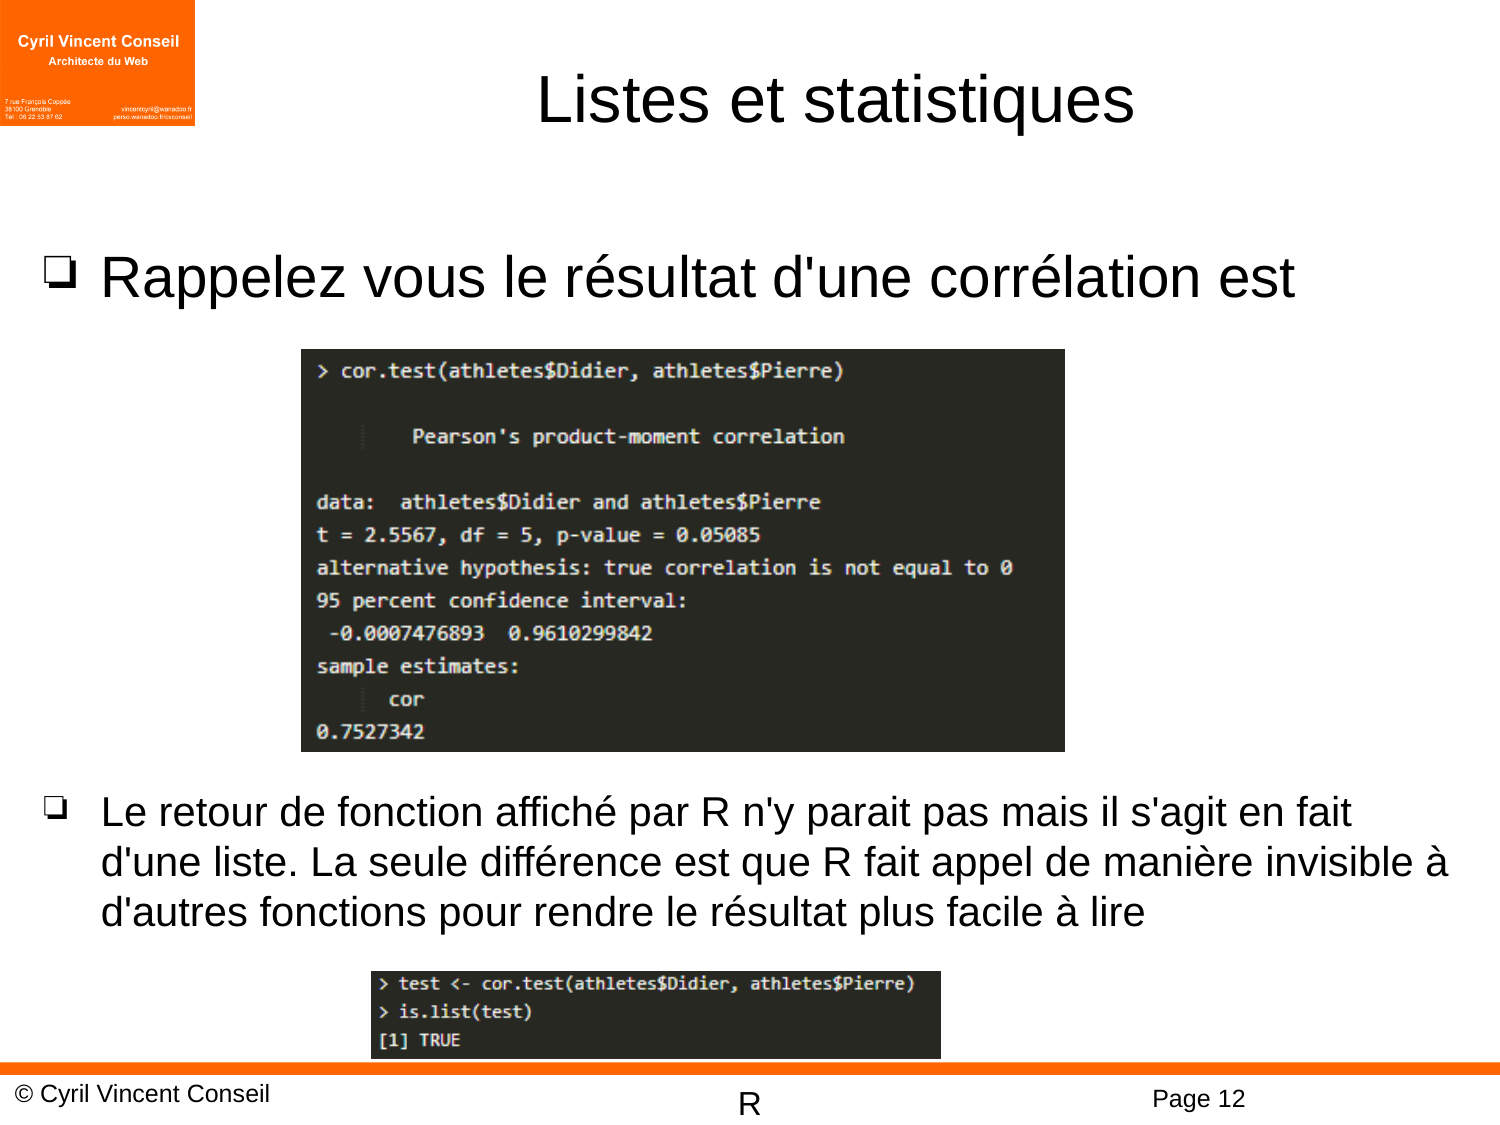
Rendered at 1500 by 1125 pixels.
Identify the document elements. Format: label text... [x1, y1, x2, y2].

picture [0, 0, 195, 126]
picture [300, 349, 1065, 752]
title Listes et statistiques [194, 2, 1480, 190]
list Rappelez vous le résultat d'une corrélation est Le retour de fonction affiché par R n'y parait pas mais il s'agit en fait d'une liste. La seule différence est que R fait appel de manière invisible à d'autres fonctions pour rendre le résultat plus facile à lire [29, 231, 1468, 1059]
picture [371, 970, 941, 1059]
